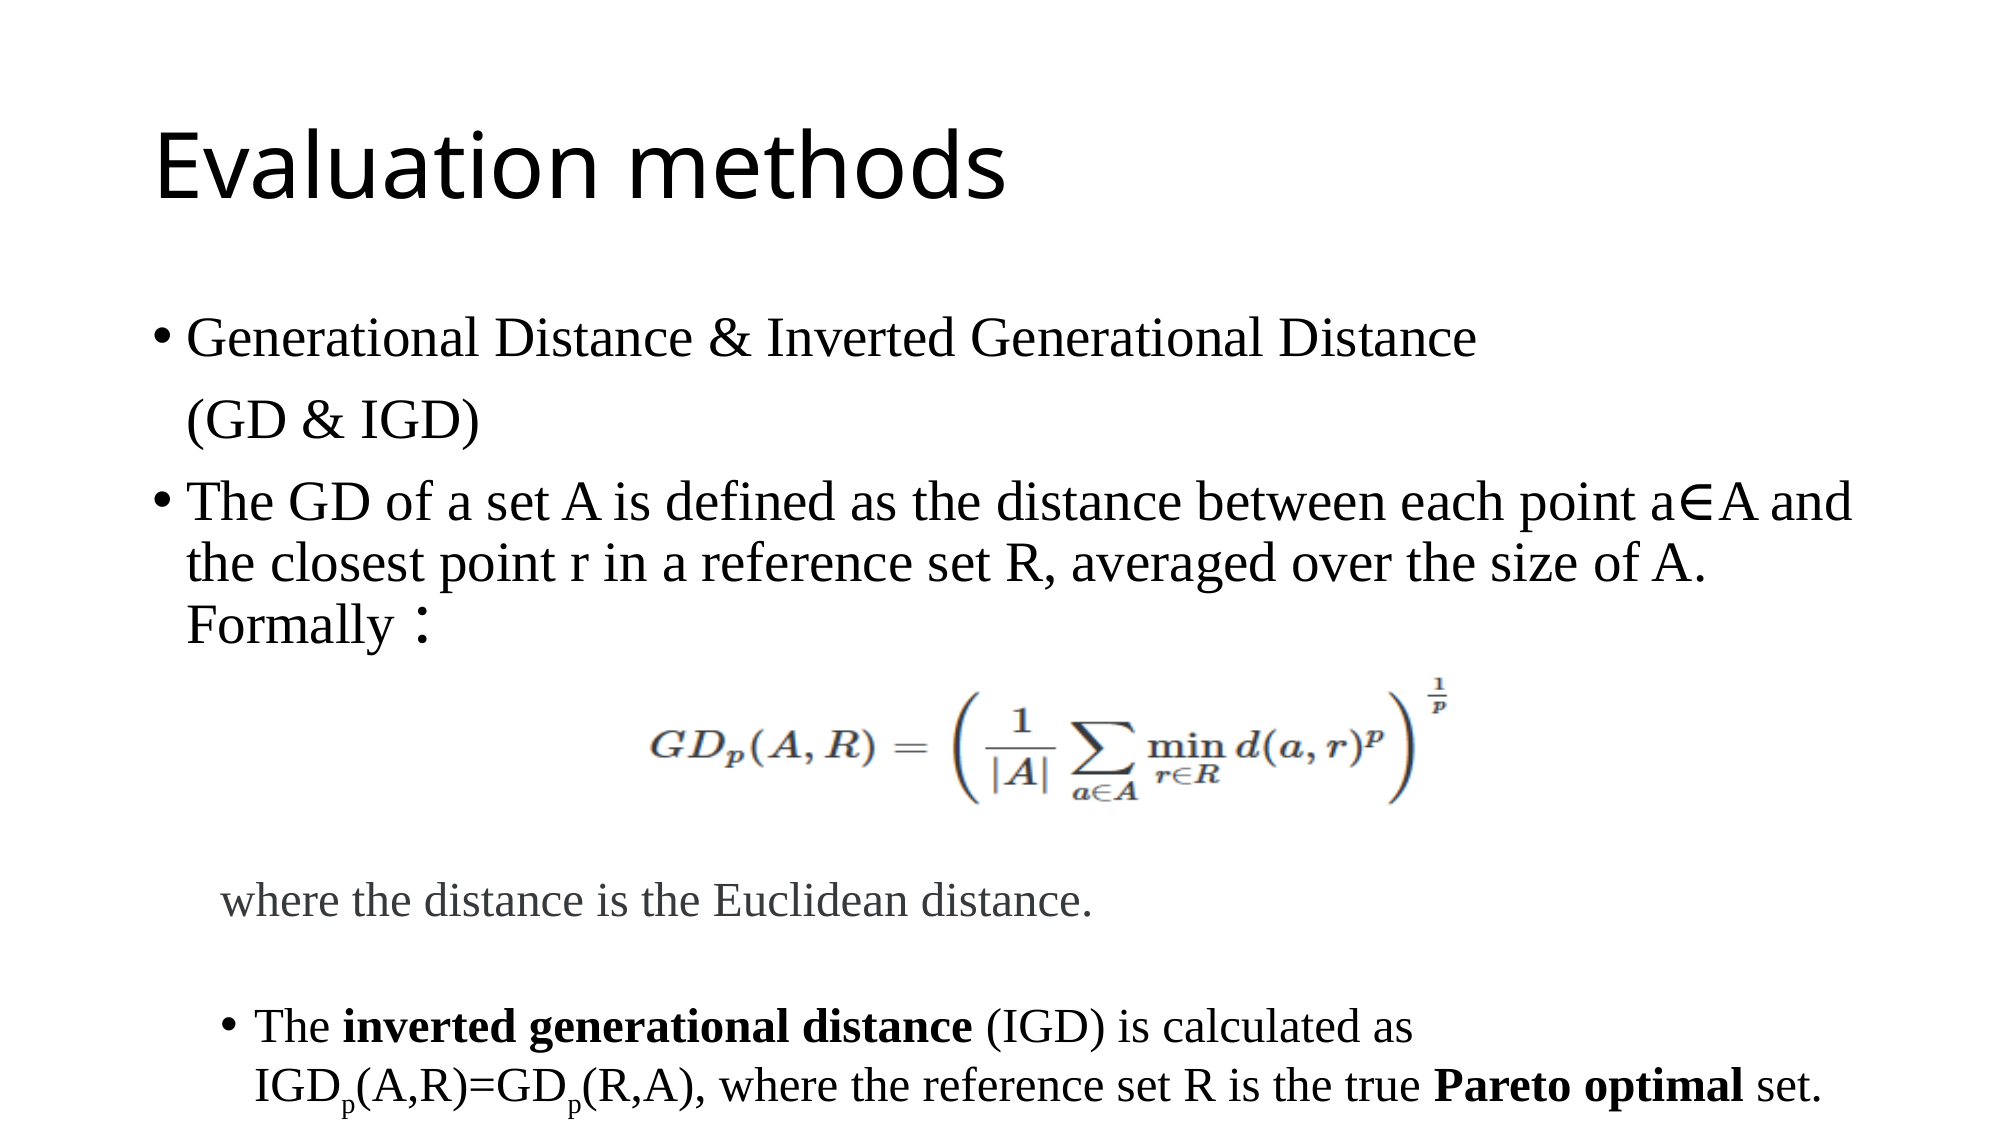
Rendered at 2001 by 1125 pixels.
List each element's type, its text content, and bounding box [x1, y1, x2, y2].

picture [625, 663, 1473, 829]
title Evaluation methods [137, 59, 1863, 278]
list Generational Distance & Inverted Generational Distance (GD & IGD) The GD of a set A is defined as the distance between each point a∈A and the closest point r in a reference set R, averaged over the size of A. Formally： where the distance is the Euclidean distance. The inverted generational distance (IGD) is calculated as IGDp(A,R)=GDp(R,A), where the reference set R is the true Pareto optimal set. [137, 299, 1894, 1125]
